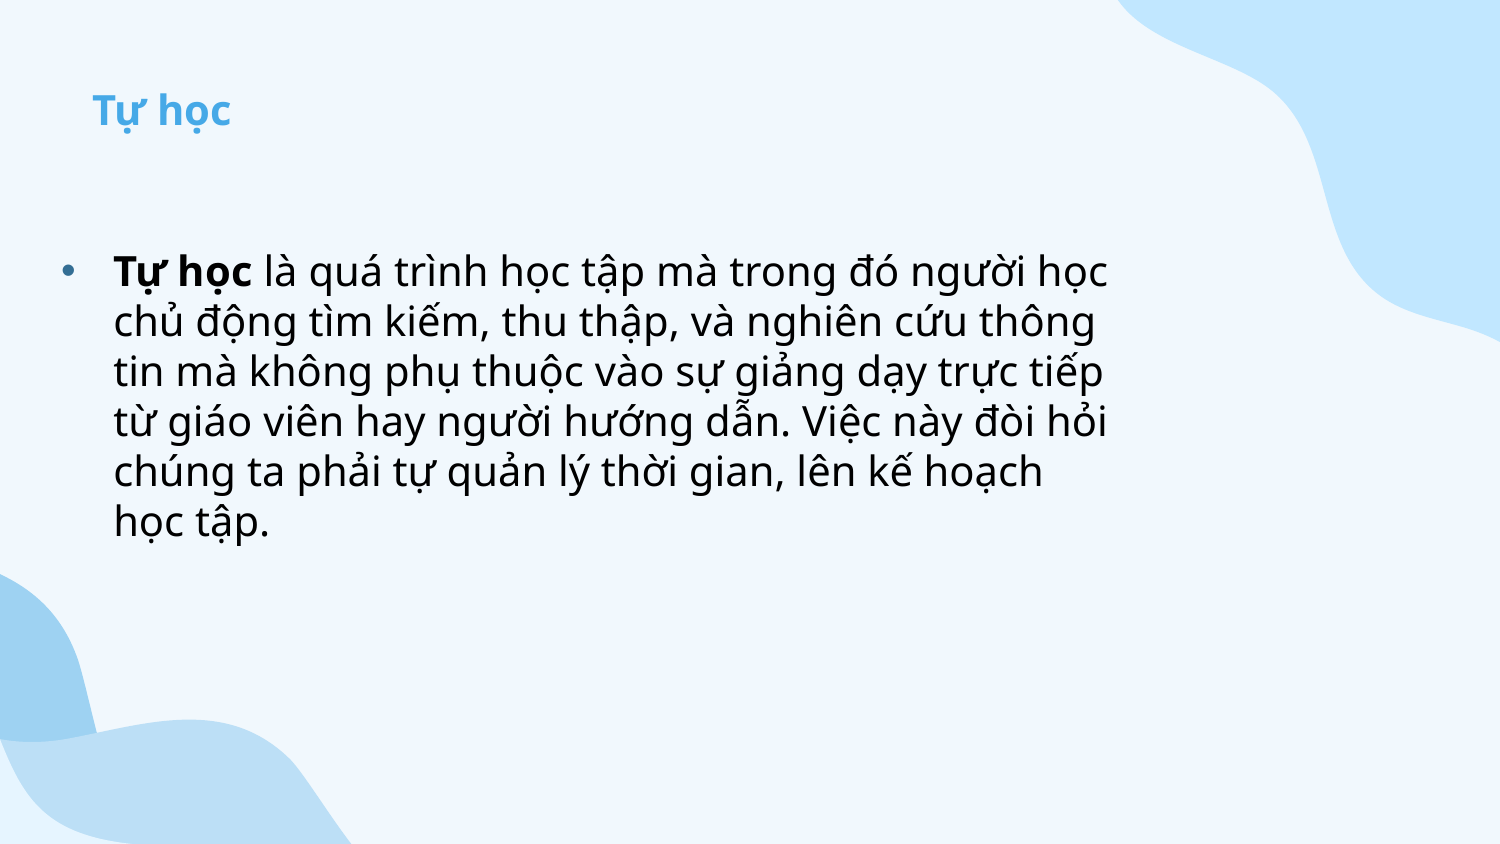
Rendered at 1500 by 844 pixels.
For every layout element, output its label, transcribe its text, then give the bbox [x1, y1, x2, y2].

text_box [1117, 0, 1500, 343]
text_box Tự học [78, 61, 870, 156]
subtitle Tự học là quá trình học tập mà trong đó người học chủ động tìm kiếm, thu thập, và nghiên cứu thông tin mà không phụ thuộc vào sự giảng dạy trực tiếp từ giáo viên hay người hướng dẫn. Việc này đòi hỏi chúng ta phải tự quản lý thời gian, lên kế hoạch học tập. [23, 201, 1131, 590]
